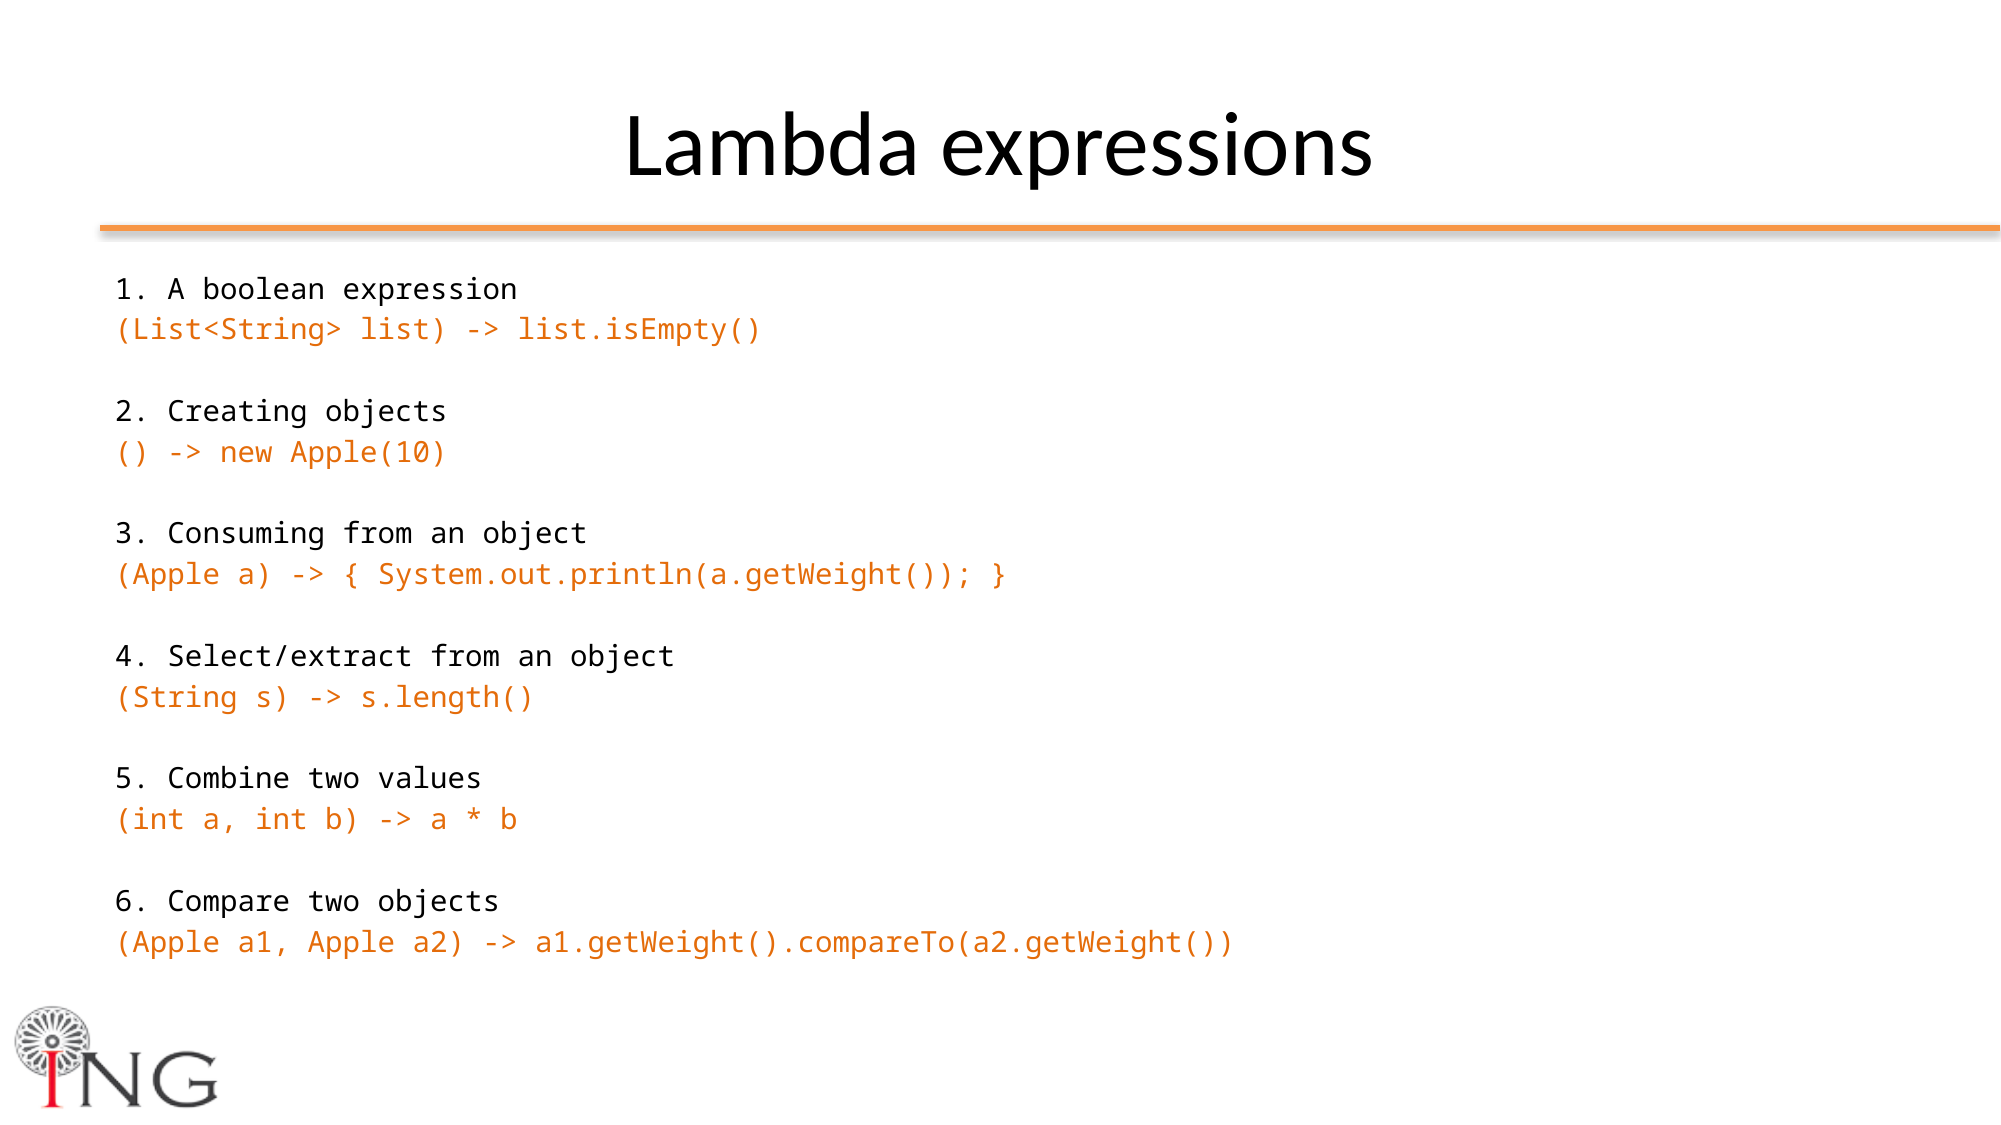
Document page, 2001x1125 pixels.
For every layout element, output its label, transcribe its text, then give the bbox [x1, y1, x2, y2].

title Lambda expressions [99, 45, 1900, 233]
picture [0, 987, 244, 1125]
list 1. A boolean expression (List<String> list) -> list.isEmpty() 2. Creating objects () -> new Apple(10) 3. Consuming from an object (Apple a) -> { System.out.println(a.getWeight()); } 4. Select/extract from an object (String s) -> s.length() 5. Combine two values (int a, int b) -> a * b 6. Compare two objects (Apple a1, Apple a2) -> a1.getWeight().compareTo(a2.getWeight()) [99, 262, 1900, 1005]
